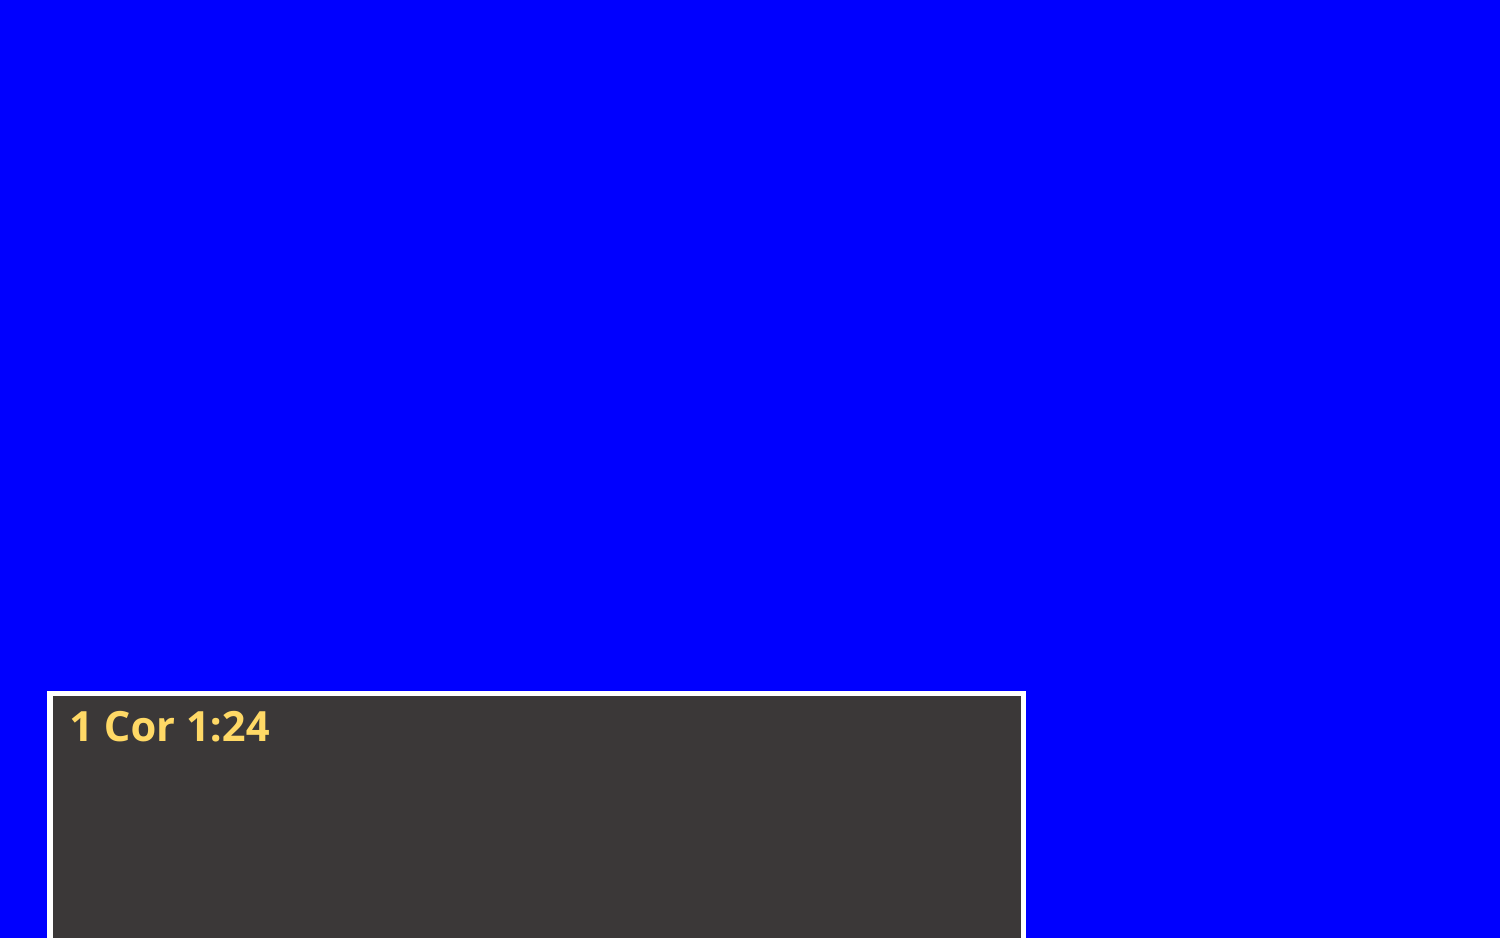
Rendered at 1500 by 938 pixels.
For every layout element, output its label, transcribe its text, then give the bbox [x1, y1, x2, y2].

text_box 1 Cor 1:24 24 But unto them which are called, both Jews and Greeks, Christ the power of God, and the wisdom of God. [50, 693, 1024, 938]
